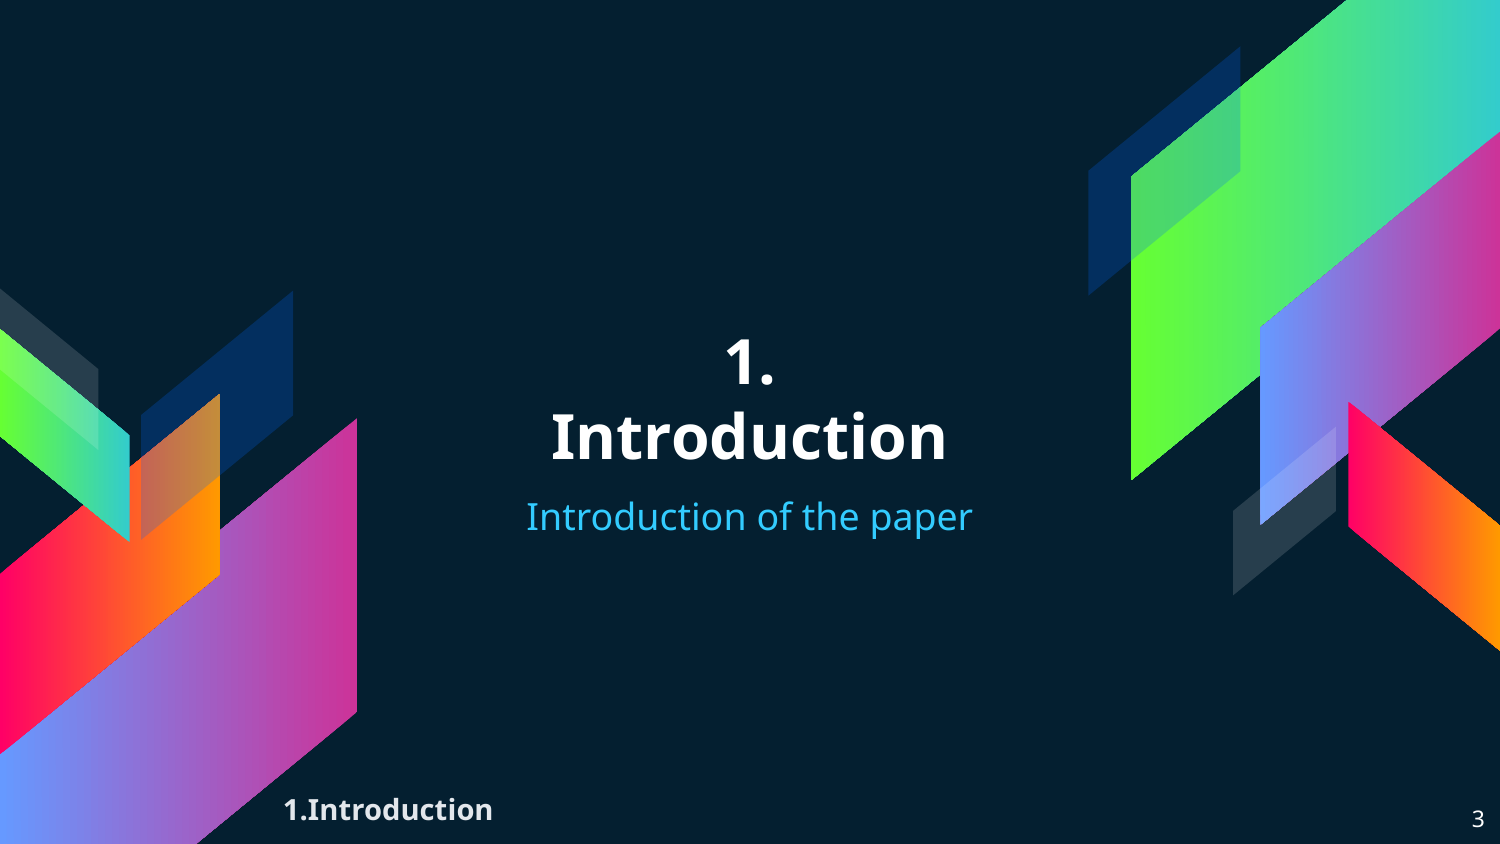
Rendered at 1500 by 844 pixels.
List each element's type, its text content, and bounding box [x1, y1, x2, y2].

title 1. Introduction [434, 297, 1066, 478]
slide_number ‹#› [1403, 789, 1500, 844]
title 1.Introduction [232, 745, 545, 842]
subtitle Introduction of the paper [434, 478, 1066, 608]
